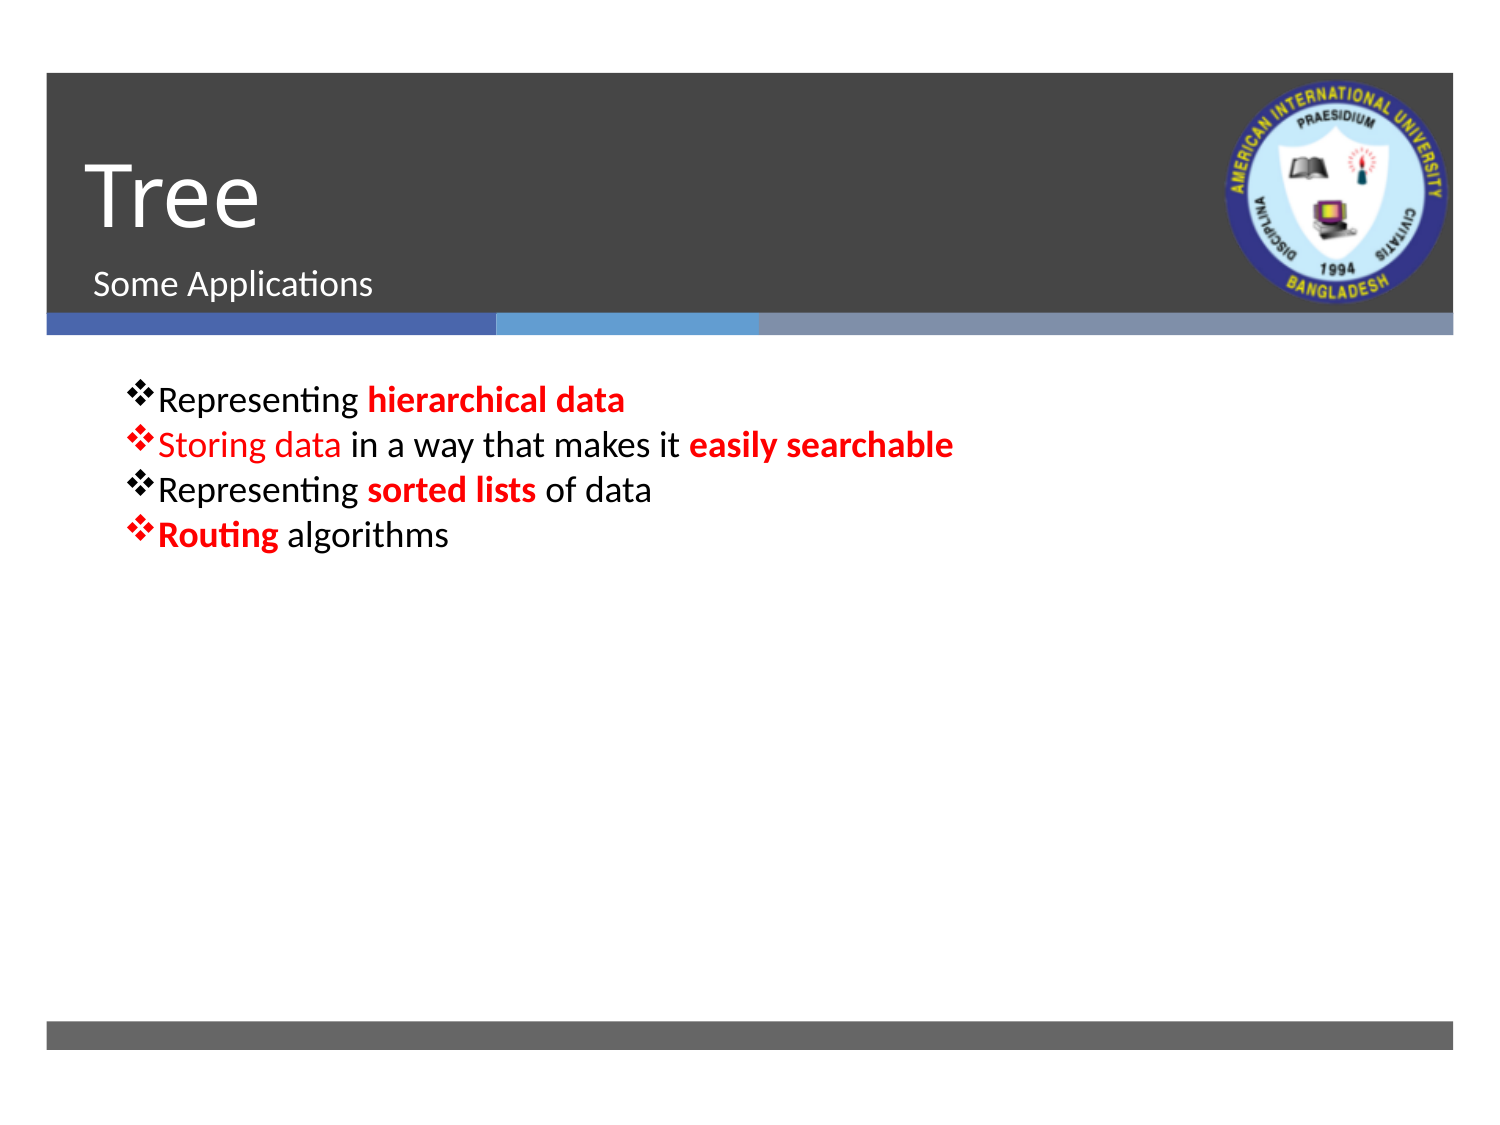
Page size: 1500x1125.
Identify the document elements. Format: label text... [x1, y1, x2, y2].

text_box Representing hierarchical data Storing data in a way that makes it easily searchable Representing sorted lists of data Routing algorithms [109, 367, 1384, 562]
subtitle Some Applications [78, 251, 1351, 331]
title Tree [69, 73, 1351, 253]
picture [1351, 75, 1454, 310]
